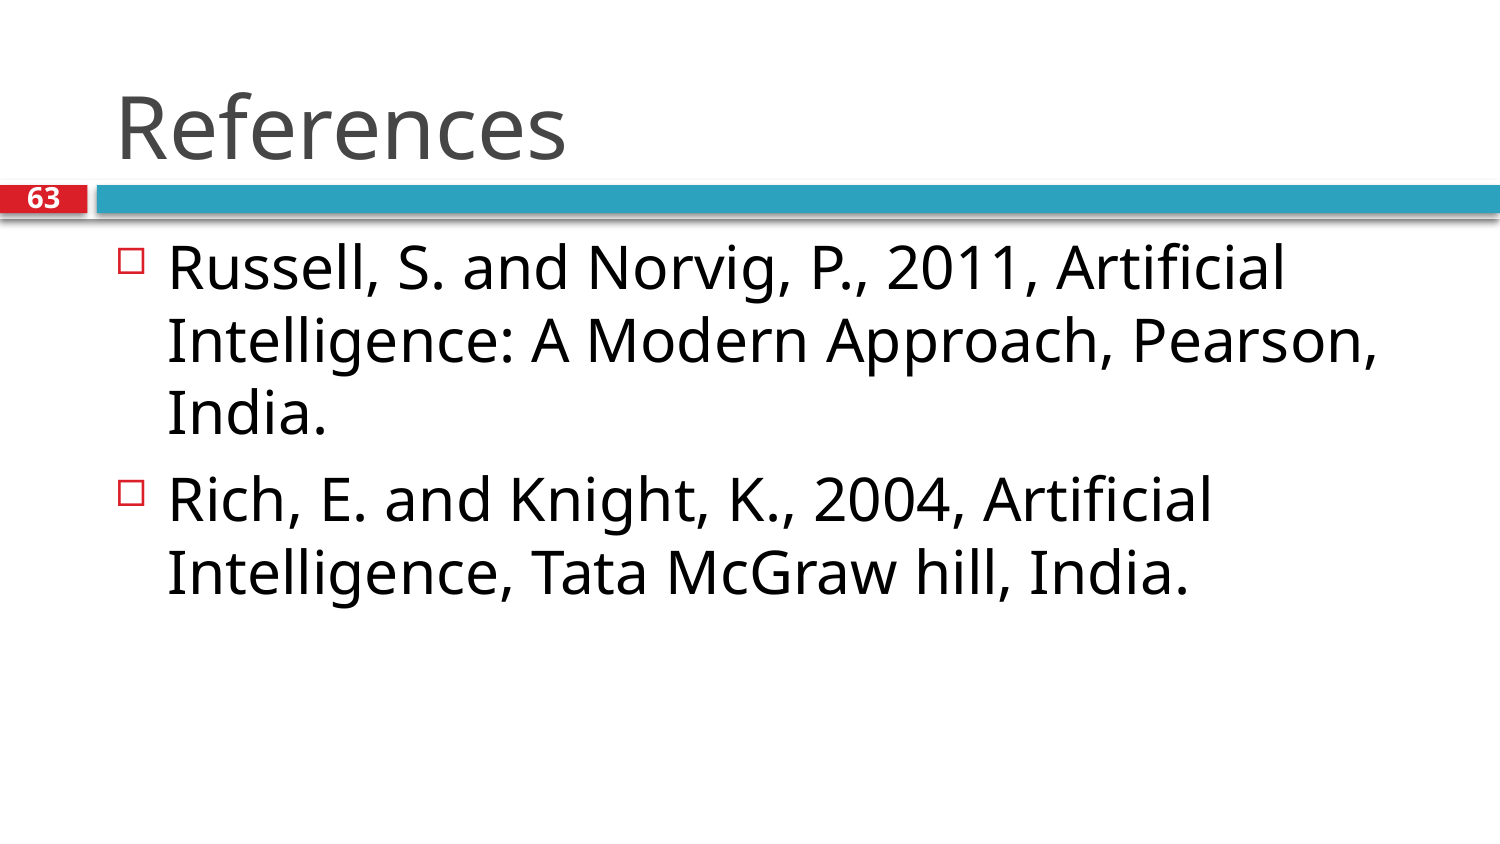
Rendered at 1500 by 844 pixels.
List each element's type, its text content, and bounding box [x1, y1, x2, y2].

title References [99, 19, 1438, 185]
slide_number 63 [0, 184, 88, 215]
list Russell, S. and Norvig, P., 2011, Artificial Intelligence: A Modern Approach, Pearson, India. Rich, E. and Knight, K., 2004, Artificial Intelligence, Tata McGraw hill, India. [100, 221, 1438, 754]
